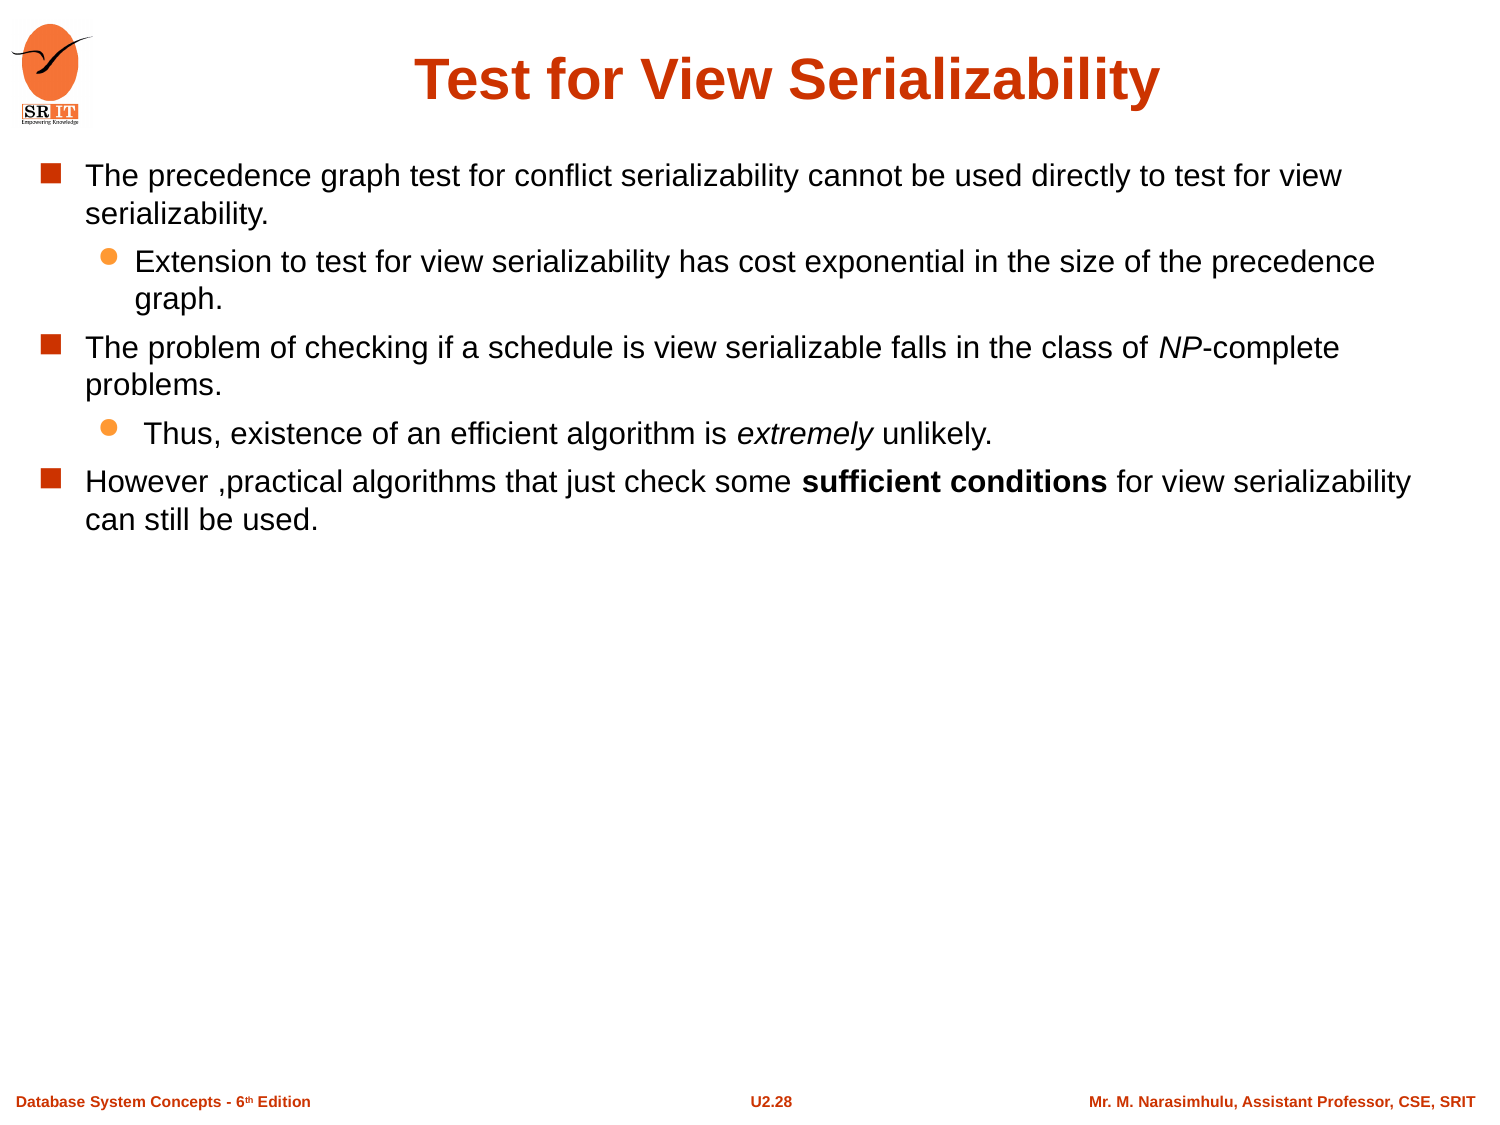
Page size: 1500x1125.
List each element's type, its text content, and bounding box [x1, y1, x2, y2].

list The precedence graph test for conflict serializability cannot be used directly to test for view serializability. Extension to test for view serializability has cost exponential in the size of the precedence graph. The problem of checking if a schedule is view serializable falls in the class of NP-complete problems. Thus, existence of an efficient algorithm is extremely unlikely. However ,practical algorithms that just check some sufficient conditions for view serializability can still be used. [28, 148, 1470, 859]
picture [11, 19, 93, 128]
title Test for View Serializability [125, 18, 1452, 120]
